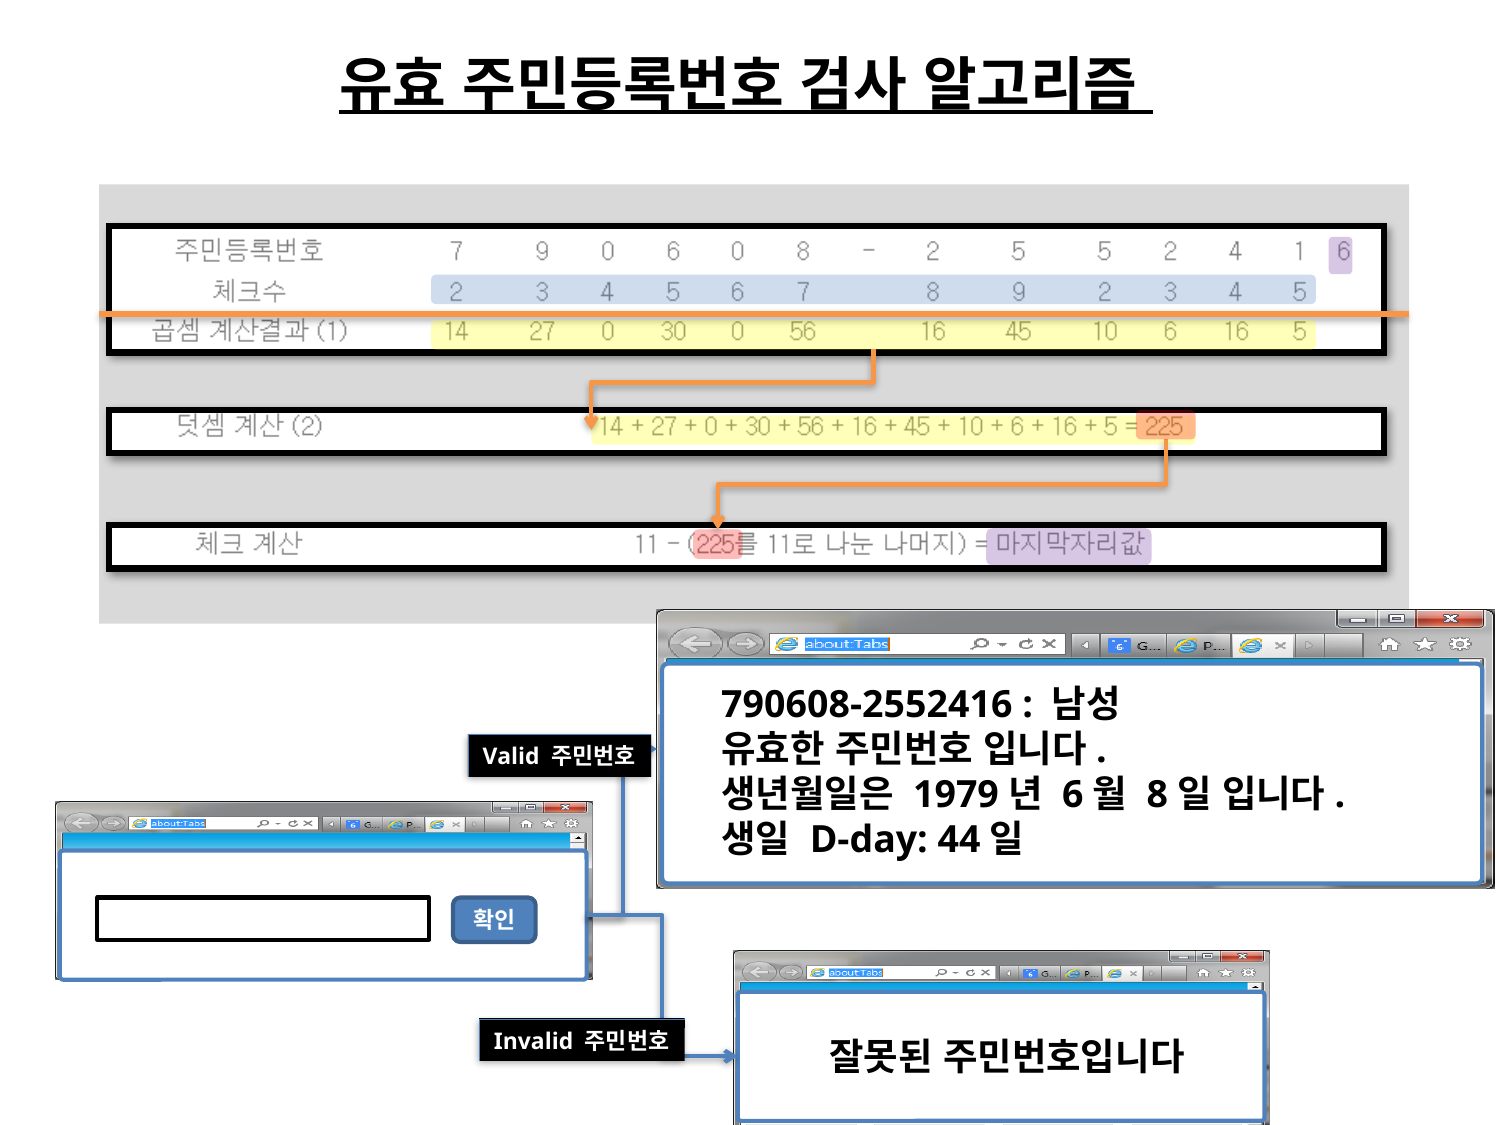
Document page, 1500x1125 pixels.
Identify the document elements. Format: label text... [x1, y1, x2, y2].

text_box [1135, 407, 1197, 411]
text_box 유효 주민등록번호 검사 알고리즘 [324, 39, 1169, 125]
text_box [896, 323, 988, 608]
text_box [691, 248, 773, 532]
picture [55, 800, 586, 980]
text_box Valid 주민번호 [467, 734, 651, 777]
picture [988, 527, 1382, 566]
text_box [896, 260, 988, 313]
picture [773, 412, 896, 451]
text_box [97, 182, 1411, 312]
text_box [992, 323, 1411, 608]
picture [111, 527, 896, 566]
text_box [586, 748, 658, 914]
picture [111, 229, 1382, 313]
picture [773, 315, 896, 350]
picture [988, 412, 1382, 451]
text_box [97, 324, 891, 626]
picture [111, 412, 691, 451]
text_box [586, 914, 738, 1057]
text_box Invalid 주민번호 [479, 1018, 583, 1061]
picture [111, 315, 691, 350]
picture [988, 315, 1382, 350]
picture [733, 950, 1270, 1125]
picture [656, 609, 1495, 889]
